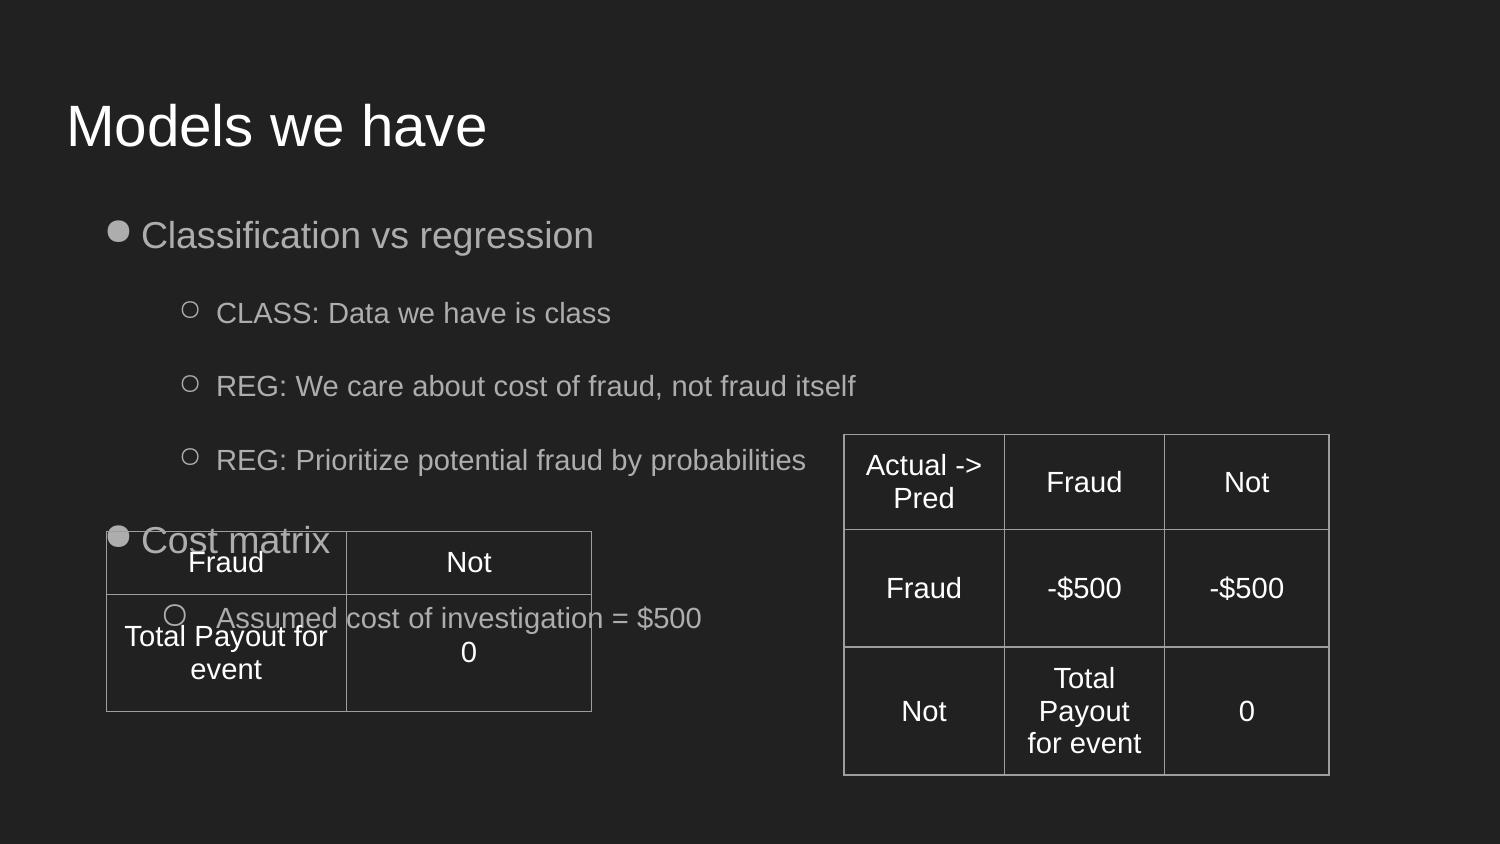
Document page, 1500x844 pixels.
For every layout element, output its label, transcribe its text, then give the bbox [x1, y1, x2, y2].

table_cell -$500 [1165, 530, 1328, 646]
table_header Not [1165, 435, 1328, 529]
table_header Fraud [107, 532, 346, 594]
table_header Actual -> Pred [845, 435, 1004, 529]
table_header Not [347, 532, 591, 594]
table_cell Not [845, 648, 1004, 774]
table_cell Total Payout for event [107, 595, 346, 711]
table_header Fraud [1005, 435, 1164, 529]
title Models we have [51, 72, 1449, 167]
table_cell Fraud [845, 530, 1004, 646]
table_cell 0 [347, 595, 591, 711]
table_cell Total Payout for event [1005, 648, 1164, 774]
table_cell 0 [1165, 648, 1328, 774]
table_cell -$500 [1005, 530, 1164, 646]
list Classification vs regression CLASS: Data we have is class REG: We care about cost of fraud, not fraud itself REG: Prioritize potential fraud by probabilities Cost matrix Assumed cost of investigation = $500 [51, 189, 1449, 750]
